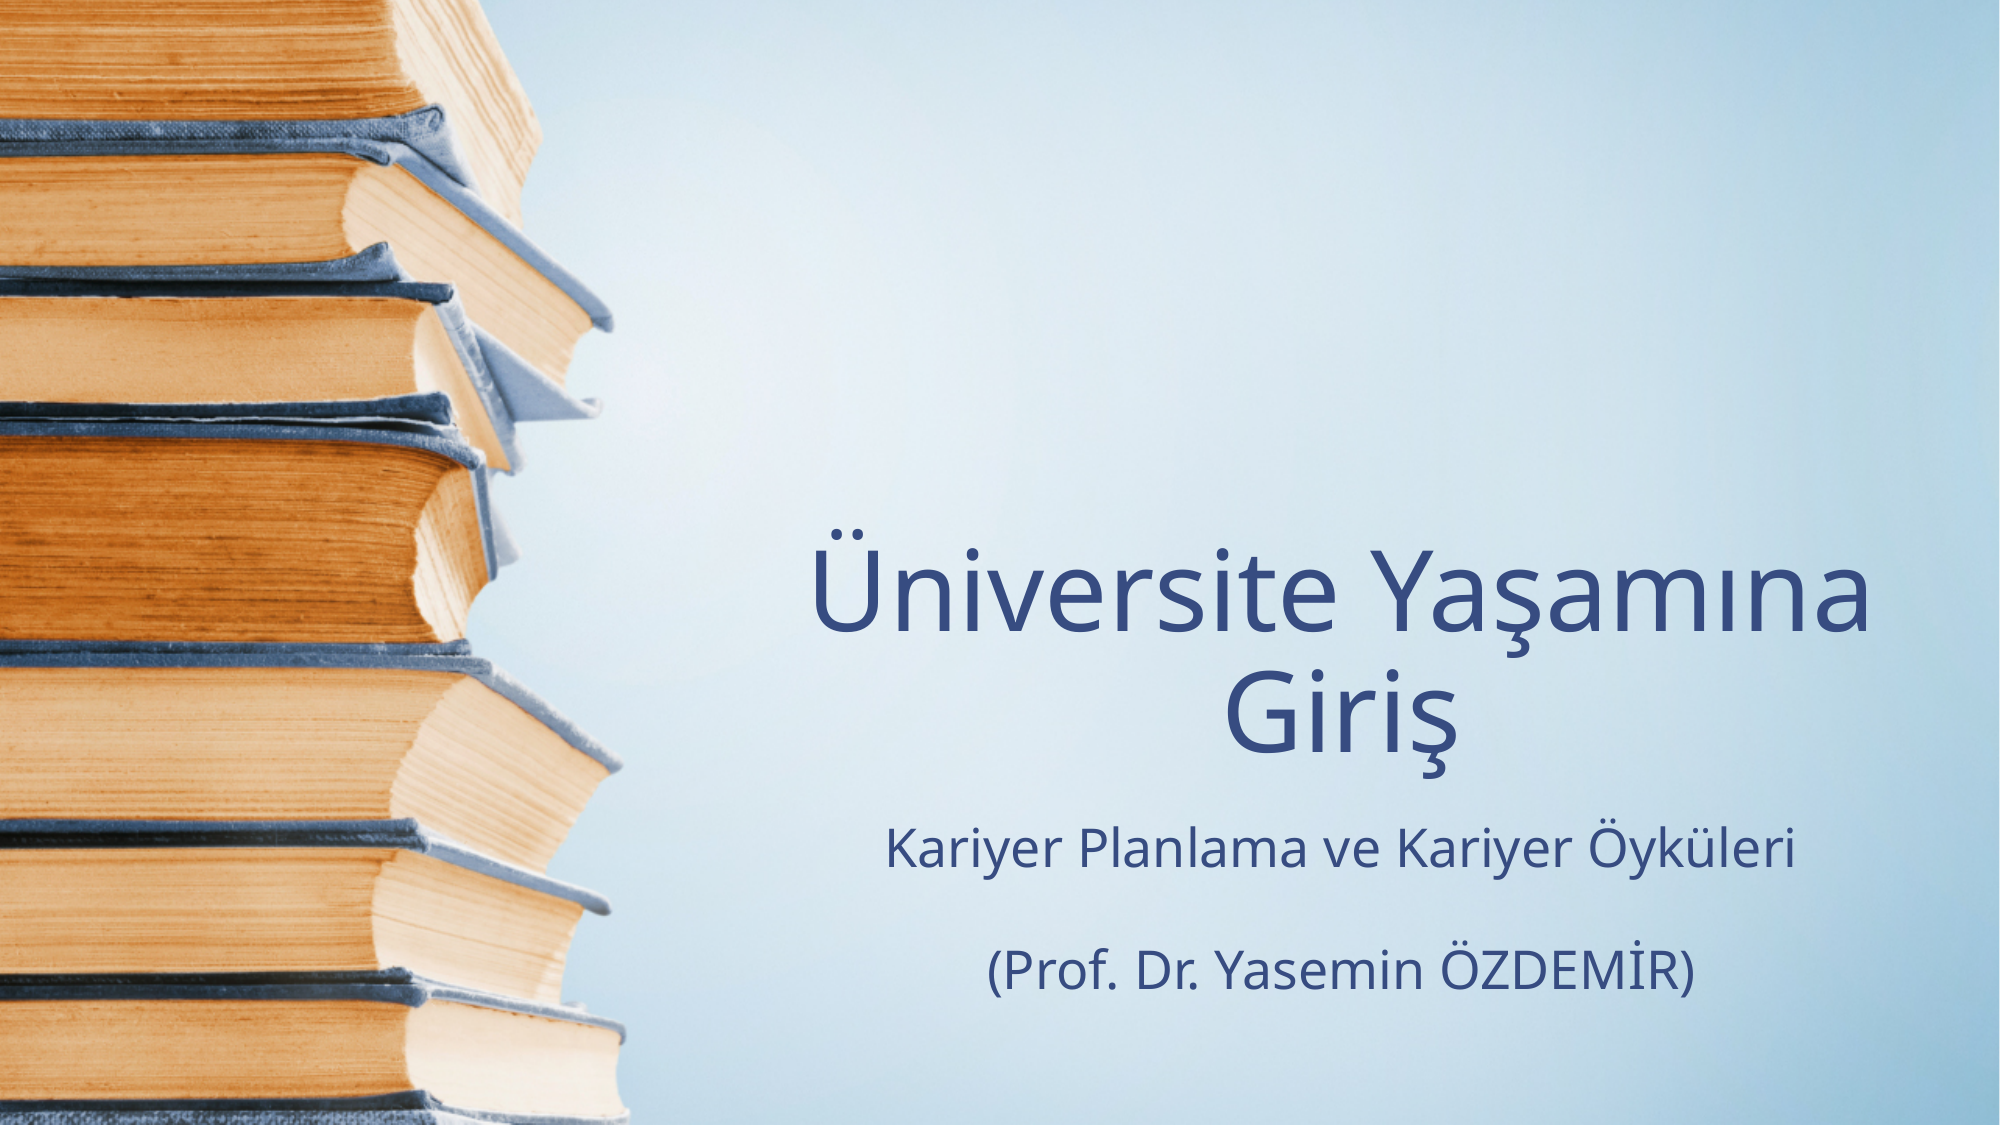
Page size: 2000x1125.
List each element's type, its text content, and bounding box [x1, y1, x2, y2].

title Üniversite Yaşamına Giriş [766, 245, 1917, 787]
subtitle Kariyer Planlama ve Kariyer Öyküleri (Prof. Dr. Yasemin ÖZDEMİR) [766, 808, 1917, 1013]
picture [0, 0, 2000, 1125]
